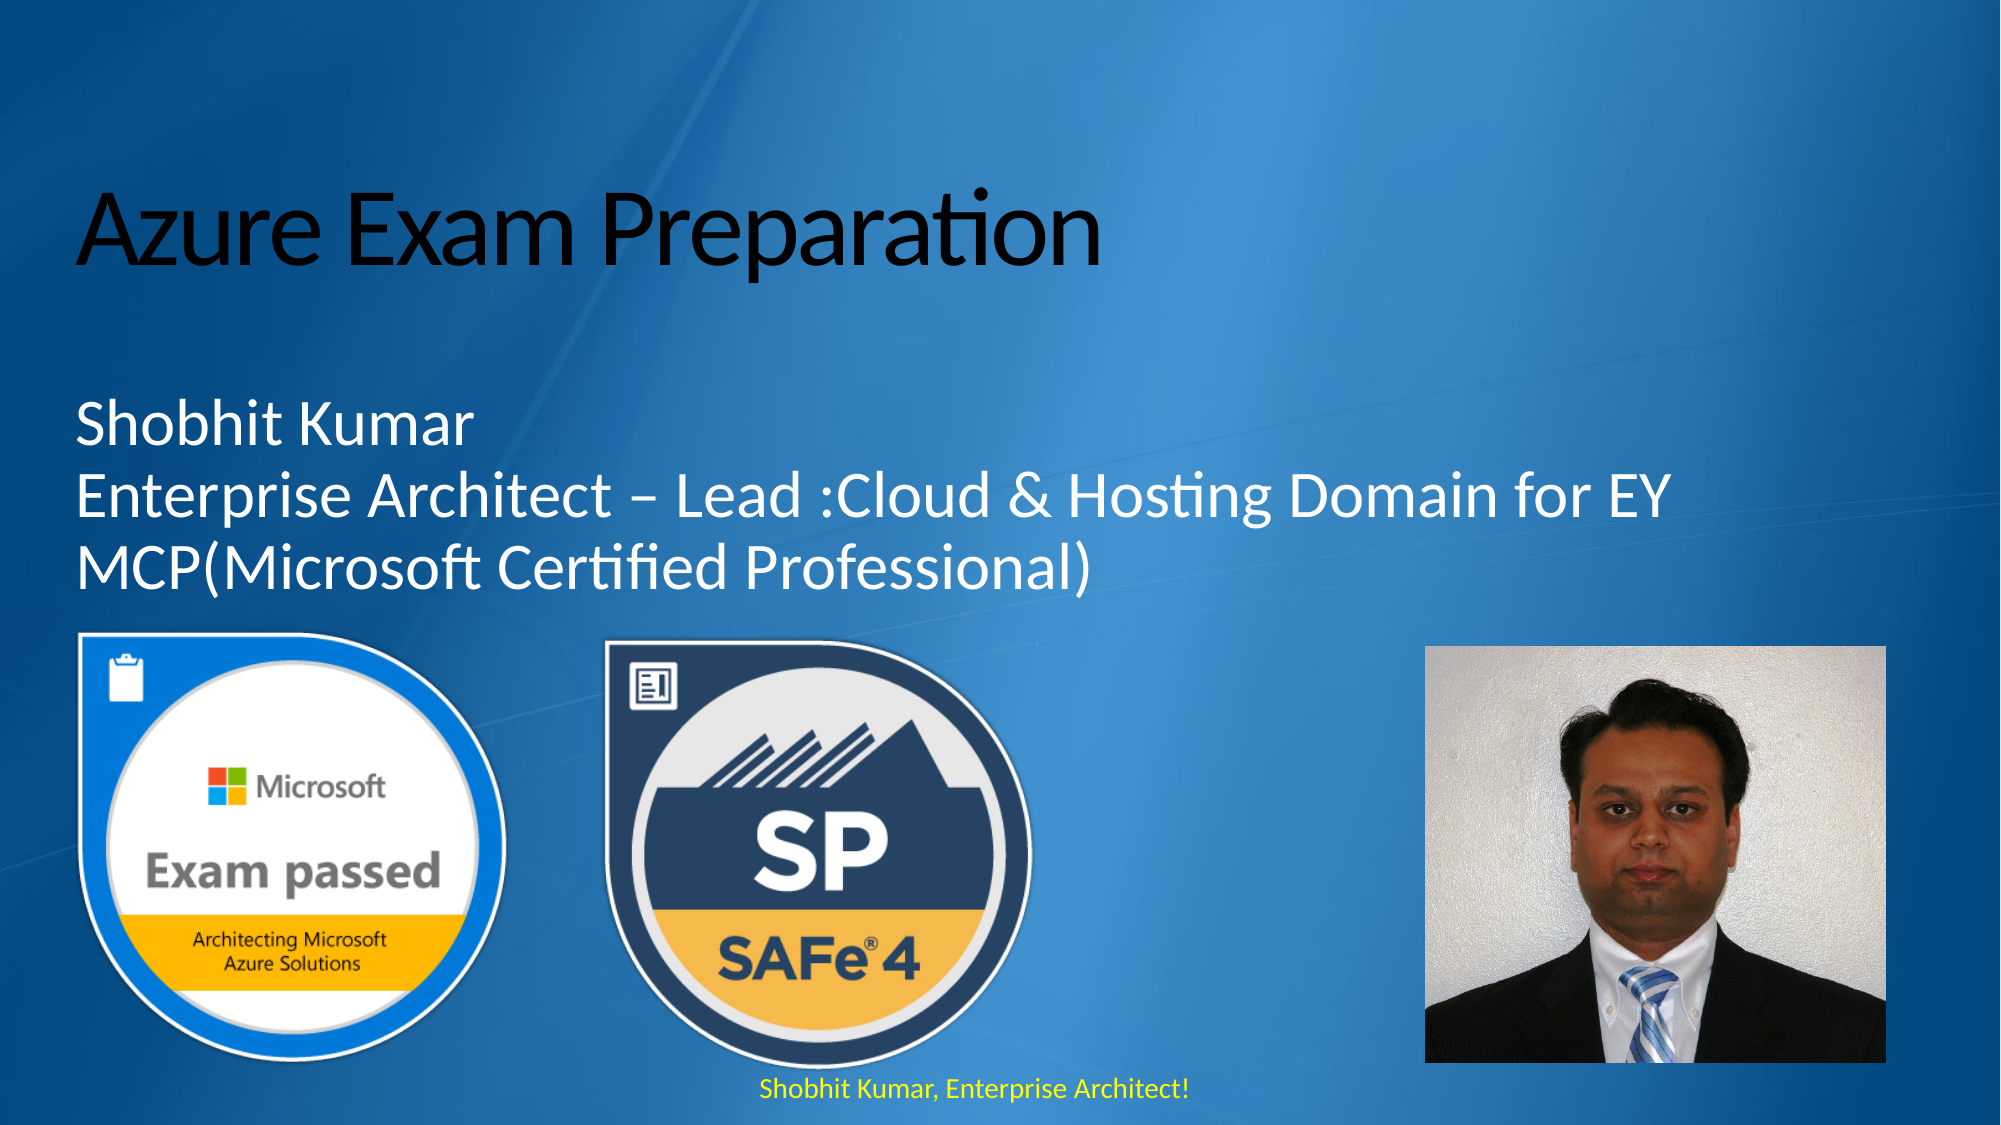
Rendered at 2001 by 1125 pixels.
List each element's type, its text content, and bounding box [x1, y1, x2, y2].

subtitle Shobhit Kumar Enterprise Architect – Lead :Cloud & Hosting Domain for EY MCP(Microsoft Certified Professional) [75, 387, 1938, 638]
text_box Shobhit Kumar, Enterprise Architect! [599, 1062, 1350, 1113]
title Azure Exam Preparation [75, 168, 1725, 313]
picture [0, 0, 2001, 1125]
